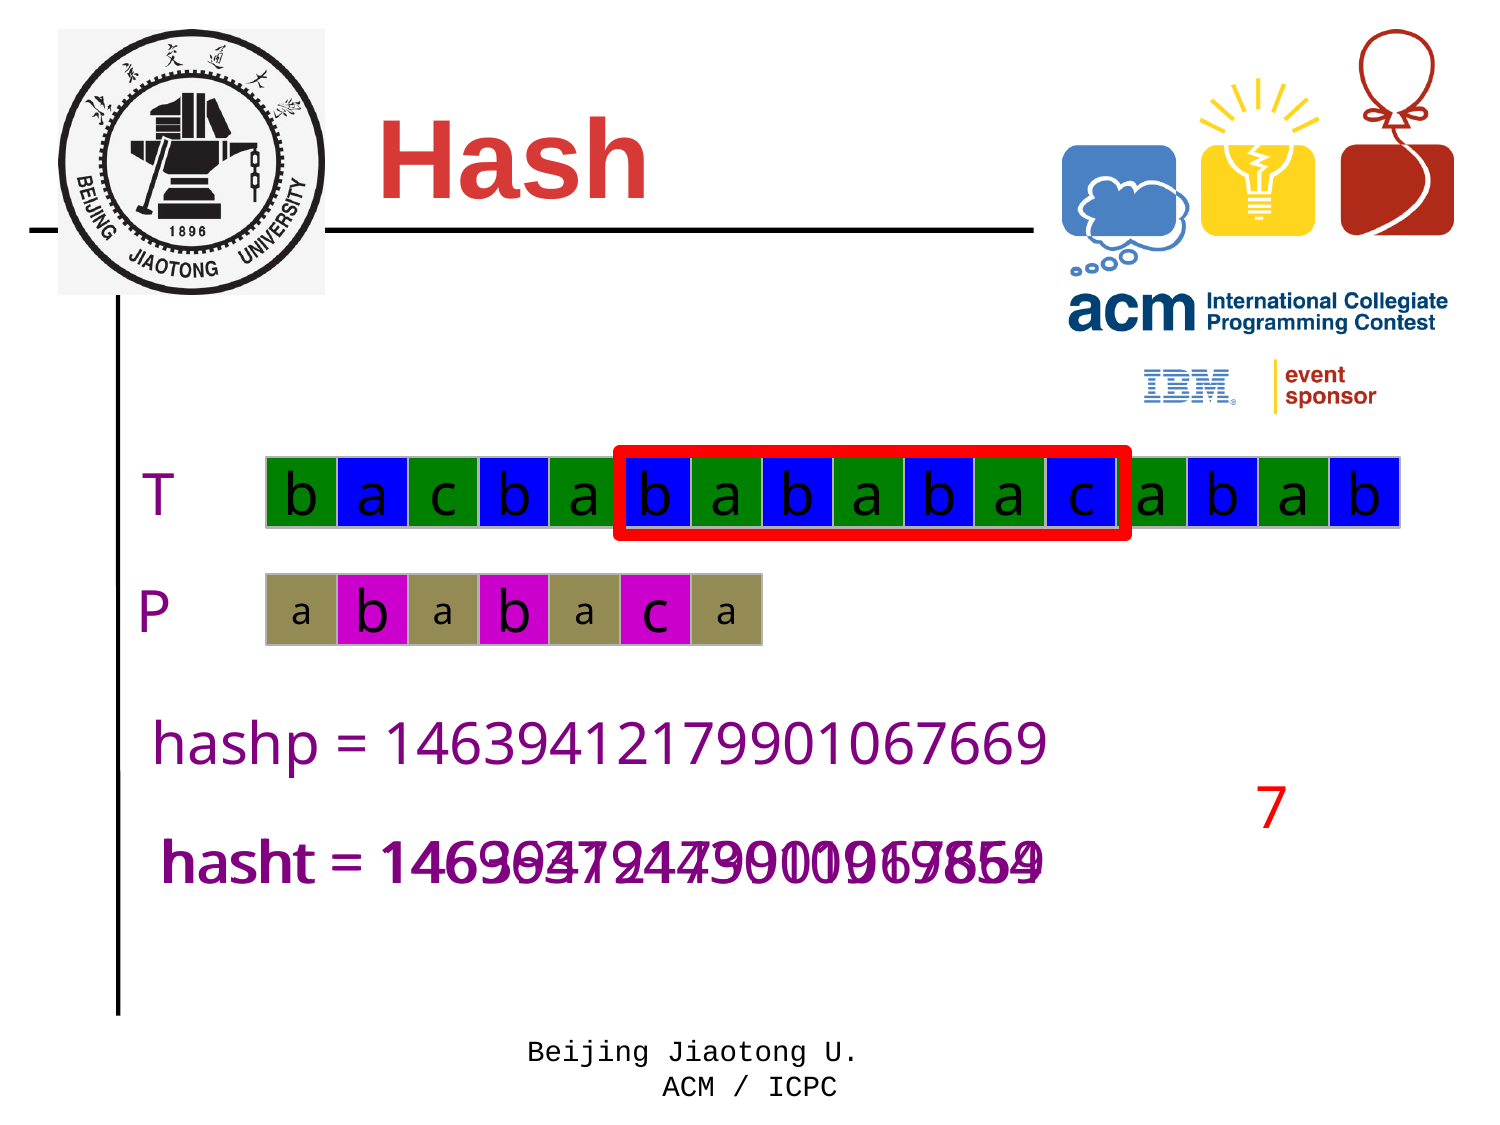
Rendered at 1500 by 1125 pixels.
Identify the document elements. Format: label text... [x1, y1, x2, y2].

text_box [265, 573, 763, 645]
text_box [619, 451, 1126, 455]
text_box 7 [1240, 763, 1304, 848]
text_box hashp = 14639412179901067669 [136, 698, 1064, 784]
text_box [265, 456, 1400, 528]
text_box P [122, 566, 187, 652]
text_box Hash [361, 78, 667, 229]
picture [58, 29, 325, 295]
text_box T [128, 449, 191, 534]
picture [1062, 29, 1454, 414]
text_box hasht = 14639412179901067669 [148, 817, 1061, 903]
